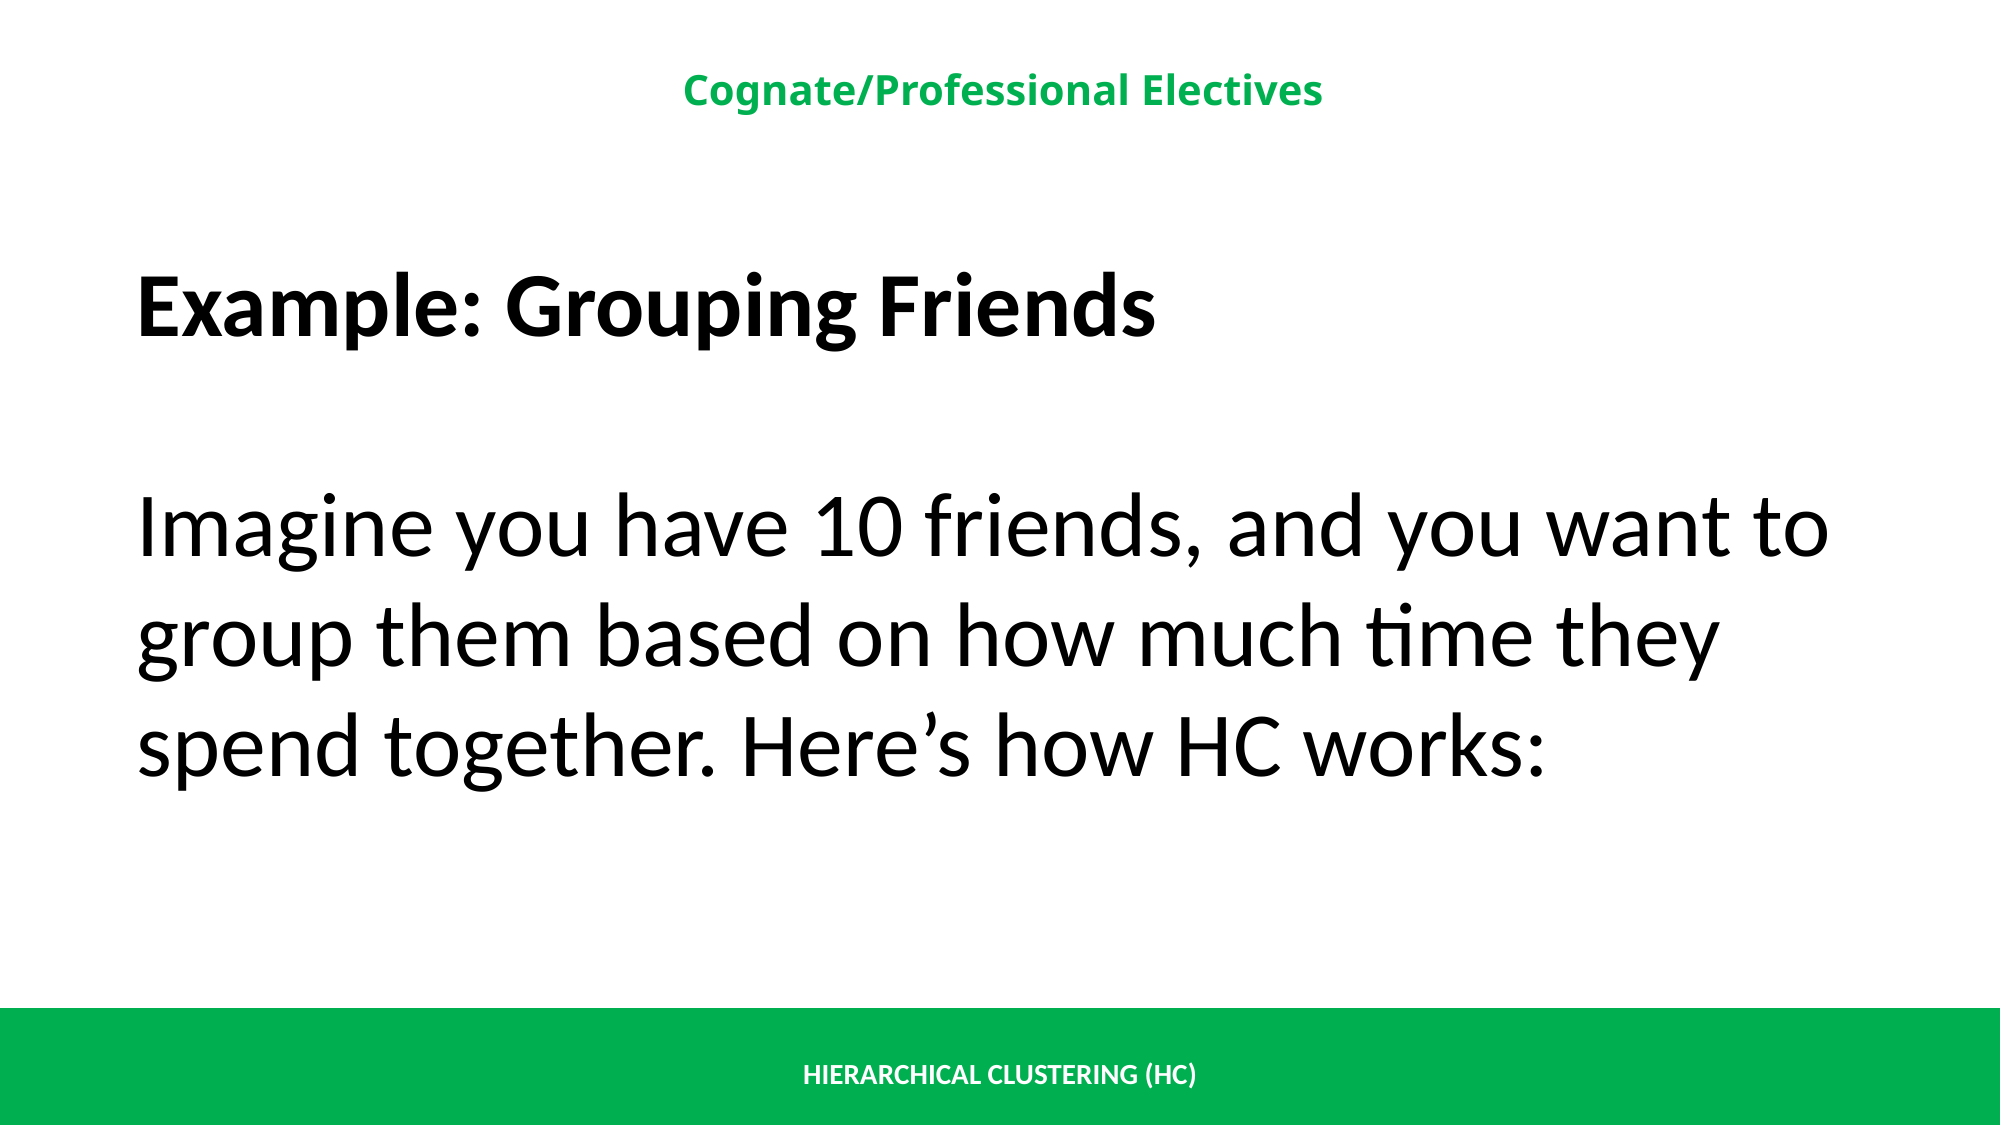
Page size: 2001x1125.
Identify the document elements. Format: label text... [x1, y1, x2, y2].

text_box Example: Grouping Friends Imagine you have 10 friends, and you want to group them based on how much time they spend together. Here’s how HC works: [121, 237, 1854, 803]
